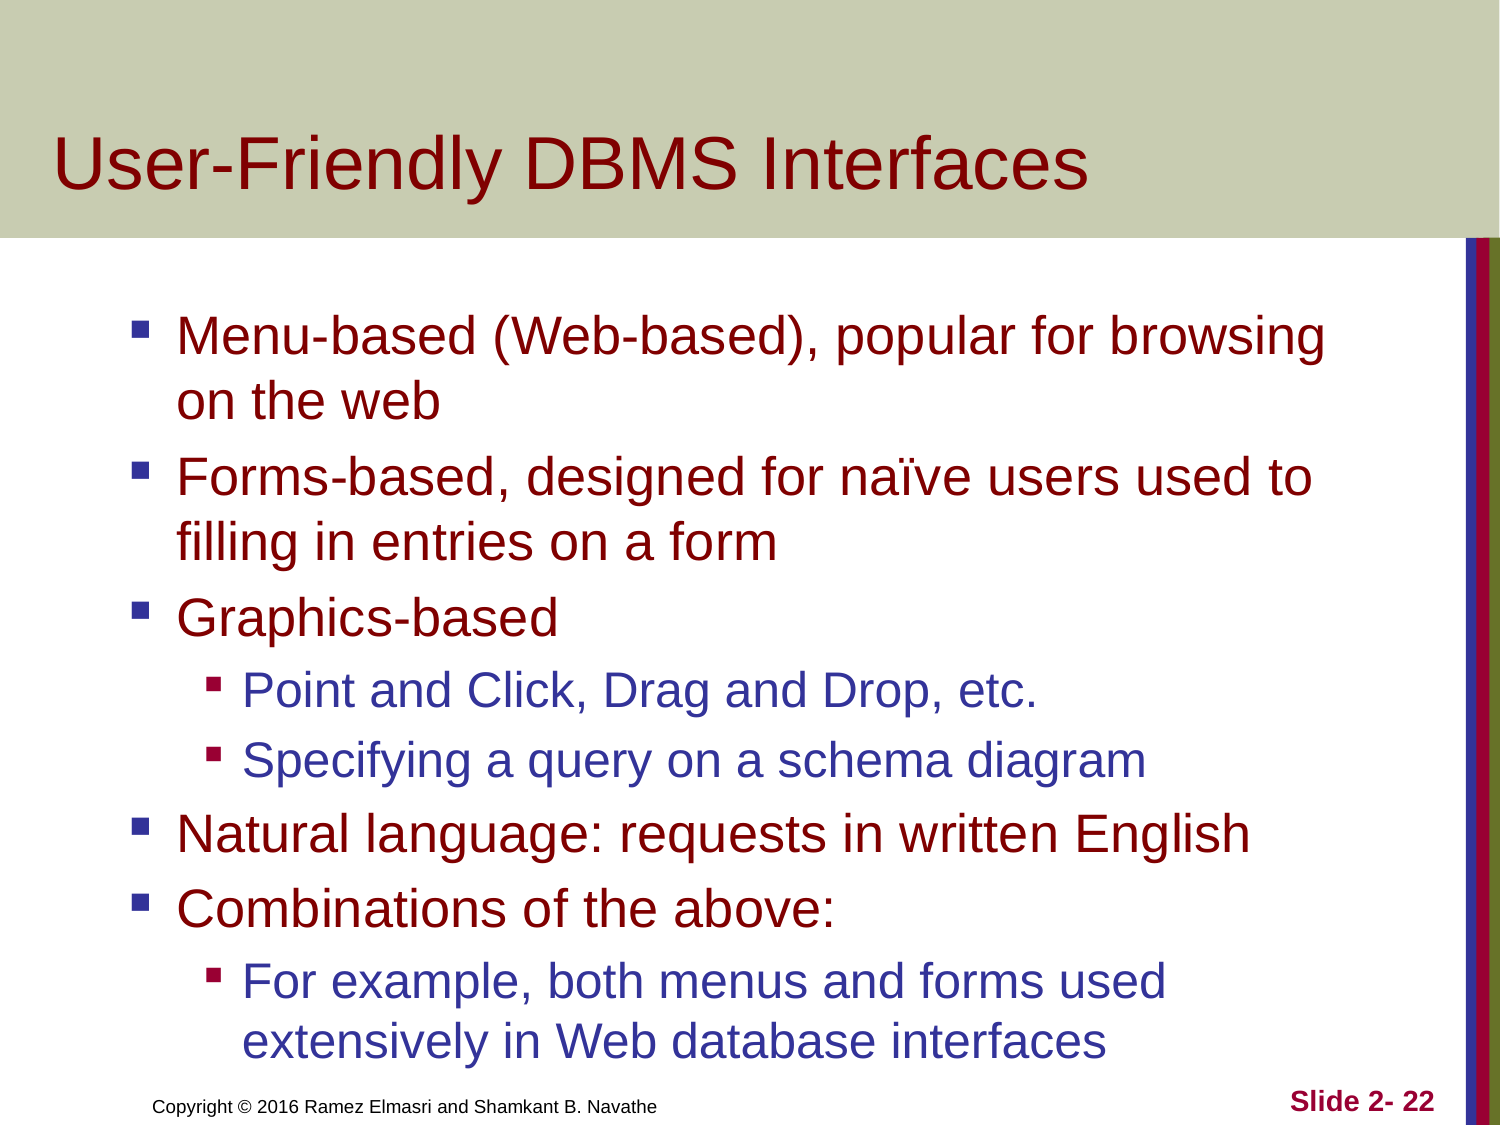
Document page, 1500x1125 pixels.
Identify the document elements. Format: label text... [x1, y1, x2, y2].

list Menu-based (Web-based), popular for browsing on the web Forms-based, designed for naïve users used to filling in entries on a form Graphics-based Point and Click, Drag and Drop, etc. Specifying a query on a schema diagram Natural language: requests in written English Combinations of the above: For example, both menus and forms used extensively in Web database interfaces [39, 212, 1400, 963]
slide_number Slide 2- 22 [1137, 1049, 1451, 1125]
title User-Friendly DBMS Interfaces [37, 49, 1317, 213]
